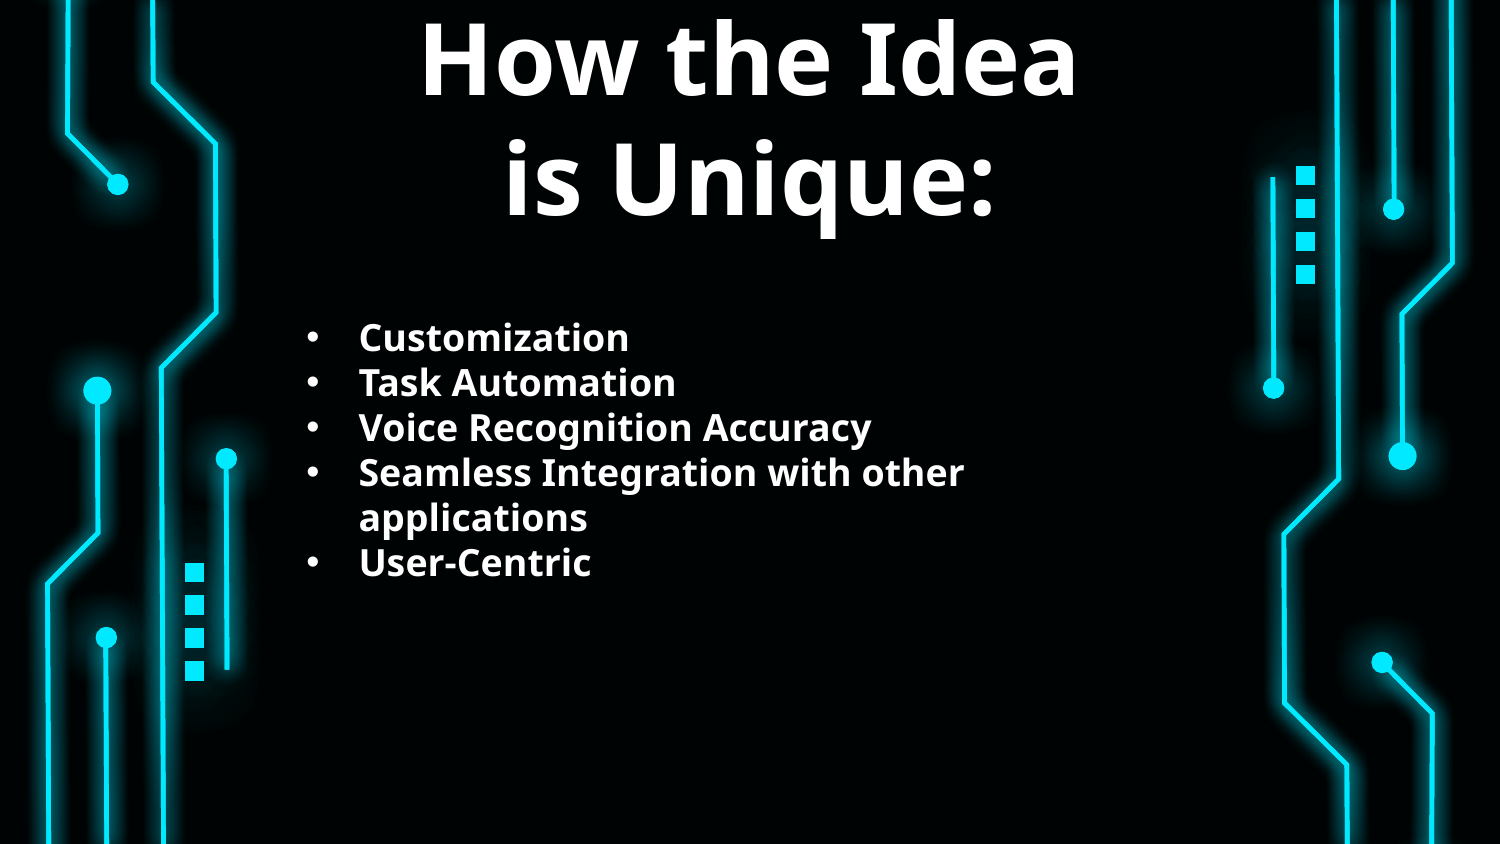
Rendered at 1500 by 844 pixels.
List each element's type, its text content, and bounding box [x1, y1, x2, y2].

title How the Idea is Unique: [362, 47, 1138, 183]
subtitle Customization Task Automation Voice Recognition Accuracy Seamless Integration with other applications User-Centric [268, 298, 1209, 697]
